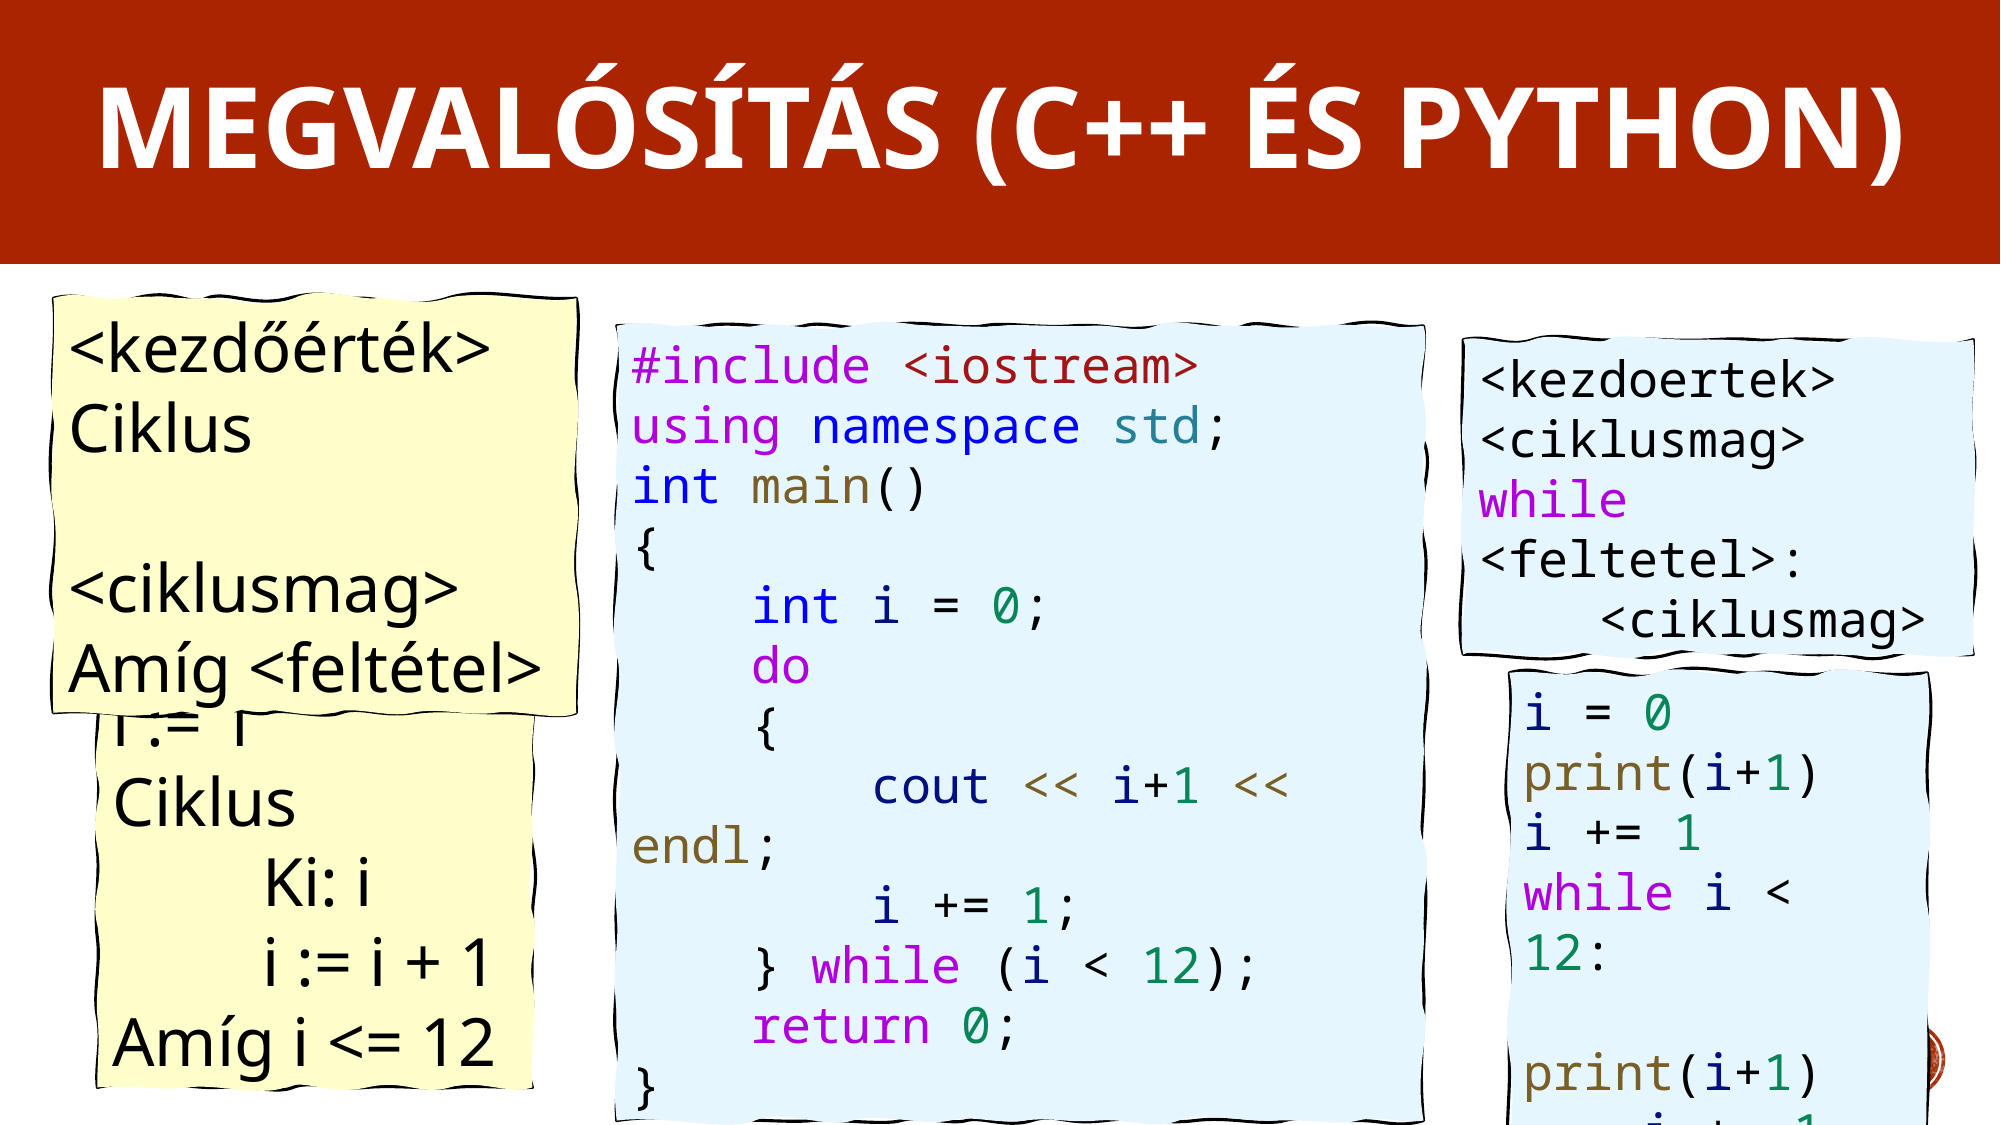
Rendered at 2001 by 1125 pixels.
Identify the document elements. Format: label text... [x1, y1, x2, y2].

title Megvalósítás (C++ és Python) [0, 0, 2000, 264]
text_box <kezdoertek> <ciklusmag> while <feltetel>: <ciklusmag> [1460, 336, 1976, 659]
text_box i = 0 print(i+1) i += 1 while i < 12: print(i+1) i += 1 [1505, 668, 1931, 1125]
text_box <kezdőérték> Ciklus <ciklusmag> Amíg <feltétel> [50, 292, 580, 717]
text_box #include <iostream> using namespace std; int main() { int i = 0; do { cout << i+1 << endl; i += 1; } while (i < 12); return 0; } [613, 321, 1428, 1125]
slide_number 17 [1928, 1028, 1961, 1089]
text_box i := 1 Ciklus Ki: i i := i + 1 Amíg i <= 12 [95, 709, 536, 1091]
